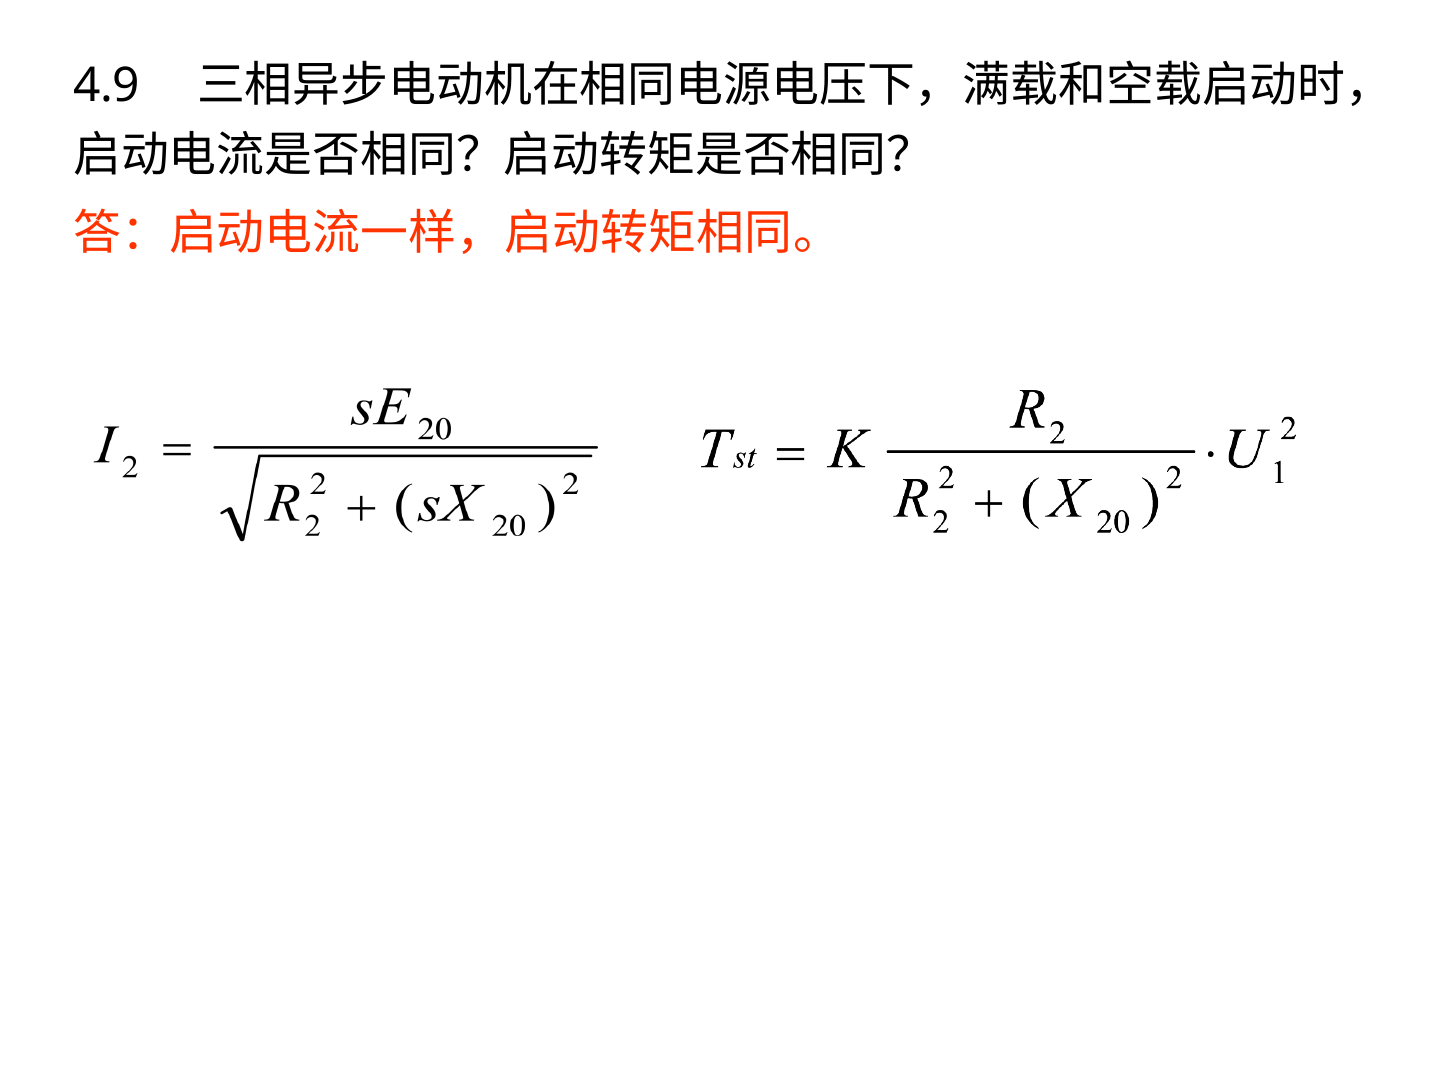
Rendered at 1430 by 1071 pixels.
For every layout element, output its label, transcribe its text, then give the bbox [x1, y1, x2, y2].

picture [690, 366, 1309, 546]
picture [83, 366, 612, 552]
title 4.9 三相异步电动机在相同电源电压下，满载和空载启动时，启动电流是否相同？启动转矩是否相同？ [71, 38, 1409, 220]
text_box 答：启动电流一样，启动转矩相同。 [71, 199, 851, 260]
